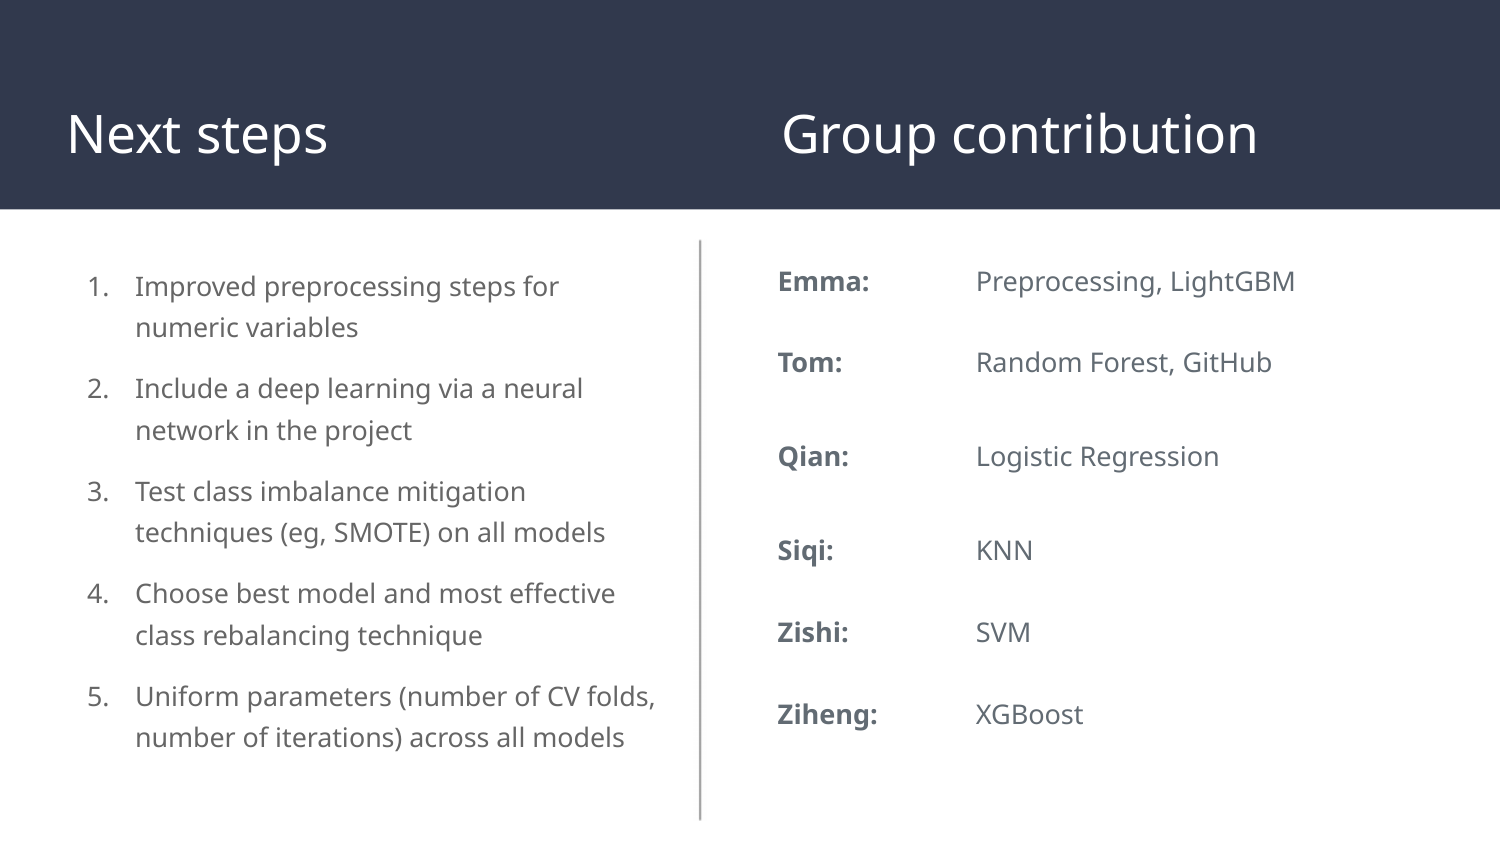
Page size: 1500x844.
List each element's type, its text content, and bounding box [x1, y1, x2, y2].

table_header Emma: [766, 247, 964, 315]
table_cell SVM [964, 596, 1422, 667]
table_cell Zishi: [766, 596, 964, 667]
table_cell Siqi: [766, 503, 964, 596]
table_cell Qian: [766, 409, 964, 503]
table_cell Ziheng: [766, 667, 964, 761]
list Improved preprocessing steps for numeric variables Include a deep learning via a neural network in the project Test class imbalance mitigation techniques (eg, SMOTE) on all models Choose best model and most effective class rebalancing technique Uniform parameters (number of CV folds, number of iterations) across all models [51, 247, 685, 808]
table_cell KNN [964, 503, 1422, 596]
table_cell Tom: [766, 315, 964, 409]
table_cell XGBoost [964, 667, 1422, 761]
title Group contribution [765, 82, 1446, 185]
table_cell Logistic Regression [964, 409, 1422, 503]
table_cell Random Forest, GitHub [964, 315, 1422, 409]
picture [693, 239, 707, 821]
title Next steps [51, 82, 394, 185]
table_header Preprocessing, LightGBM [964, 247, 1422, 315]
